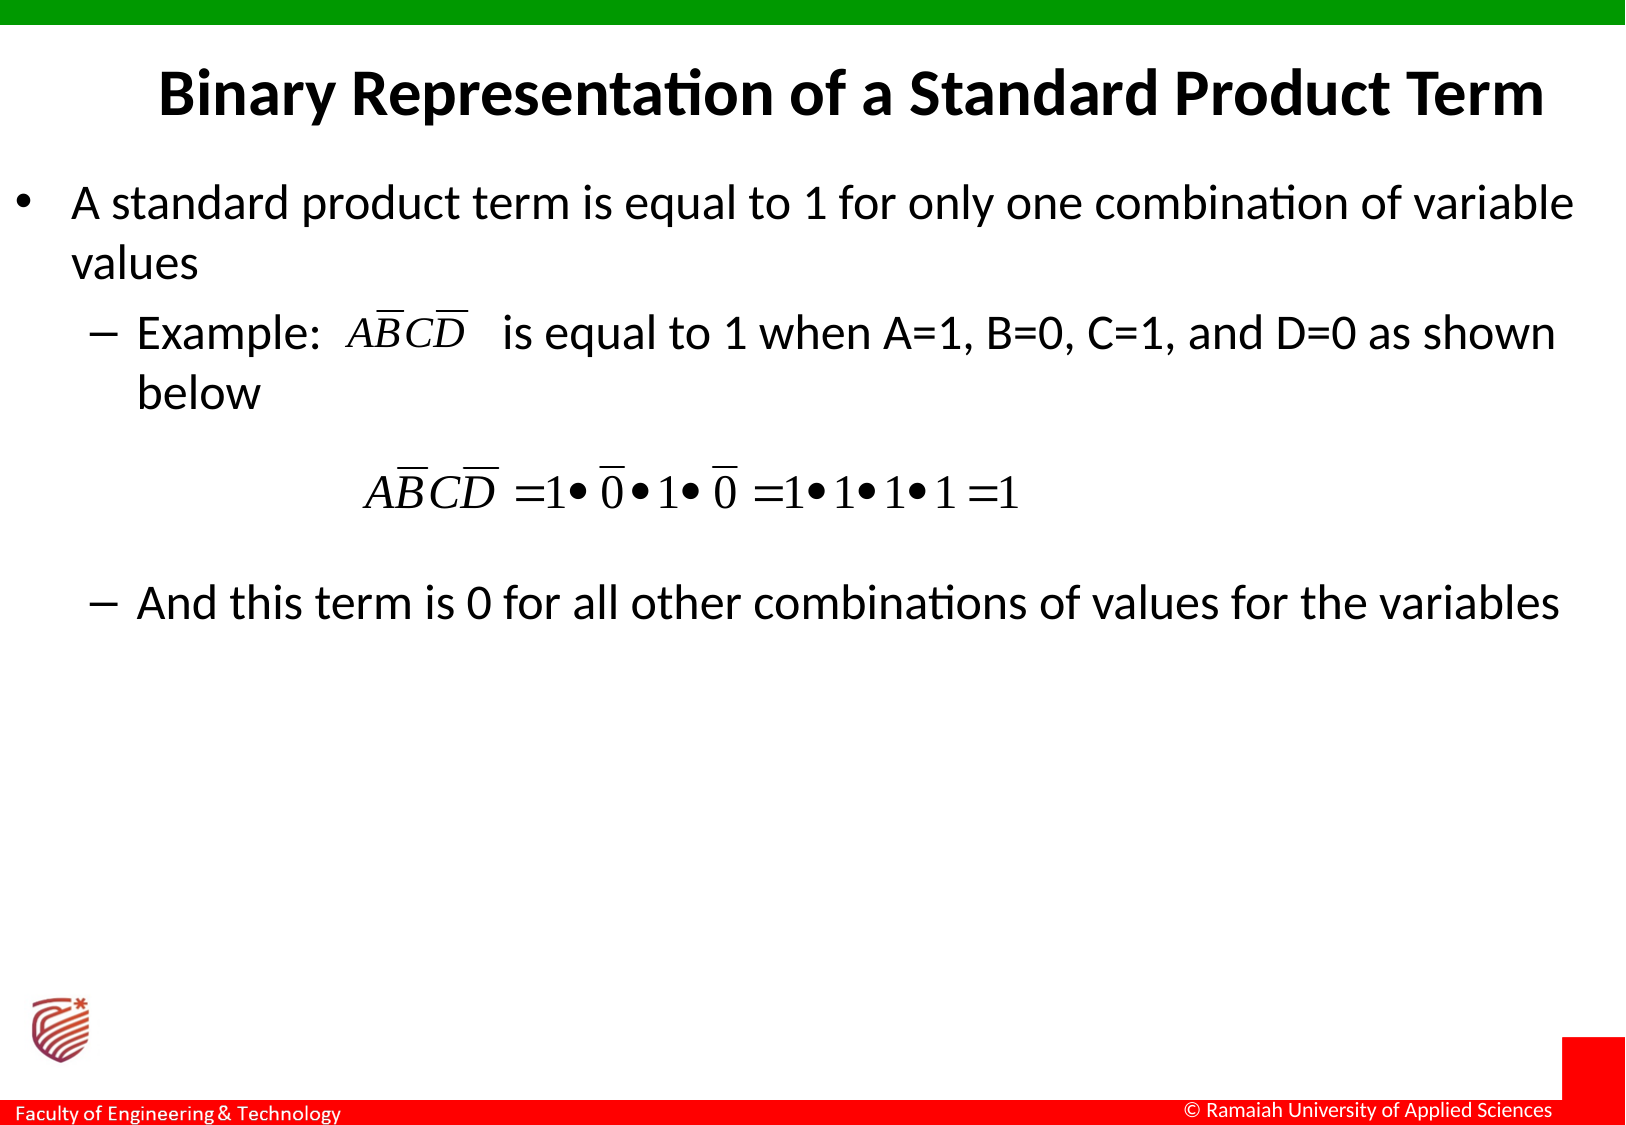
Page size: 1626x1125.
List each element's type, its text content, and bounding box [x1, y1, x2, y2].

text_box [353, 455, 1025, 521]
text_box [337, 299, 476, 359]
picture [0, 1093, 357, 1125]
text_box Binary Representation of a Standard Product Term [144, 41, 1562, 137]
picture [24, 983, 100, 1068]
text_box A standard product term is equal to 1 for only one combination of variable values Example: is equal to 1 when A=1, B=0, C=1, and D=0 as shown below And this term is 0 for all other combinations of values for the variables [0, 162, 1625, 905]
